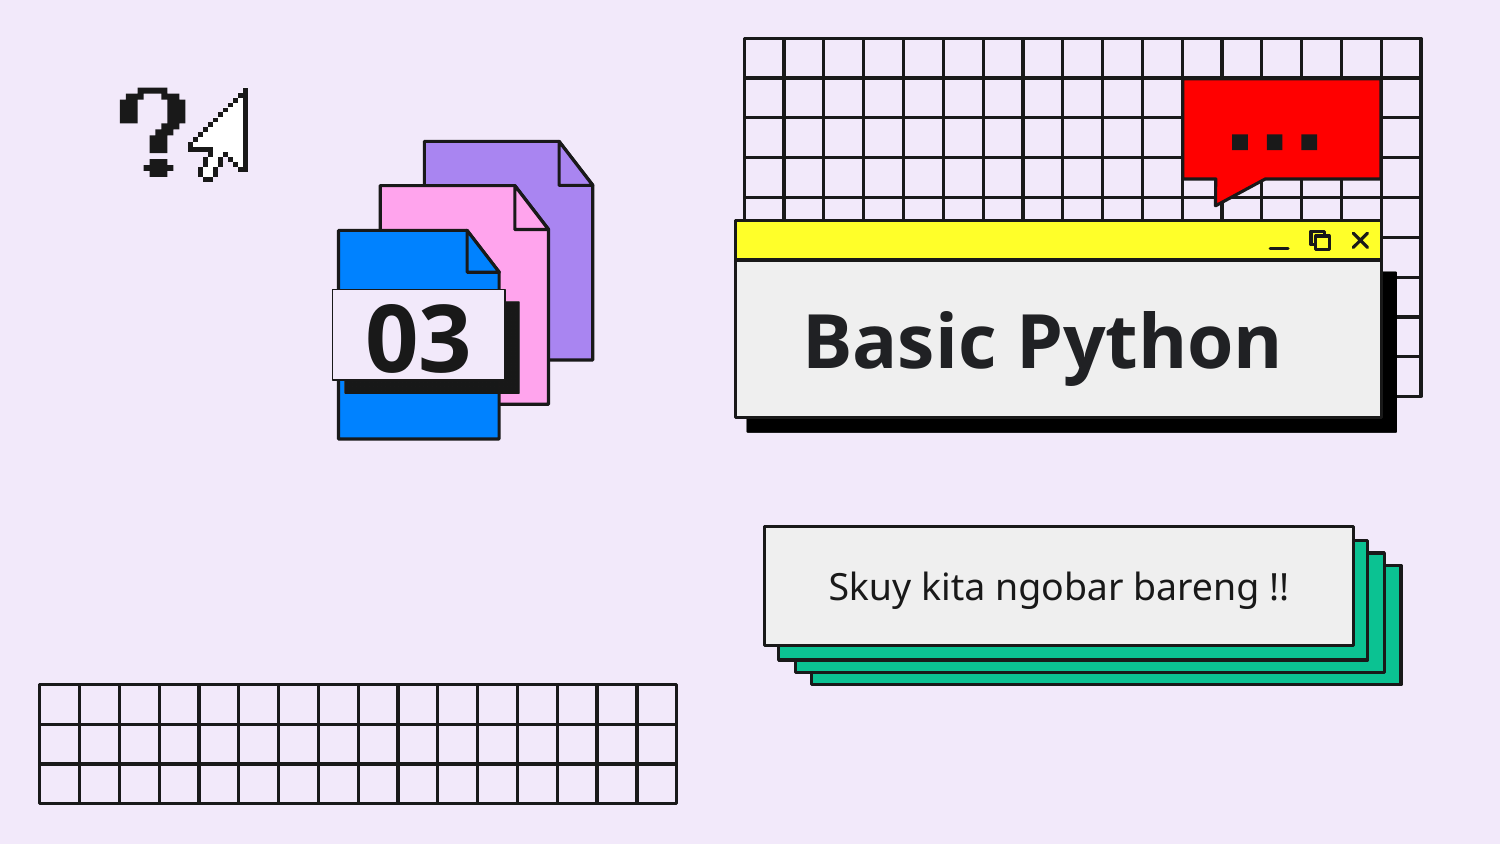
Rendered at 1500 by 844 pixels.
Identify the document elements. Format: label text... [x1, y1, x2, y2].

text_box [379, 141, 594, 405]
title Basic Python [734, 268, 1383, 419]
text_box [119, 87, 248, 183]
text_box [778, 540, 1402, 686]
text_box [1182, 78, 1382, 180]
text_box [338, 230, 500, 440]
subtitle Skuy kita ngobar bareng !! [763, 525, 1355, 647]
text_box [735, 219, 1383, 261]
